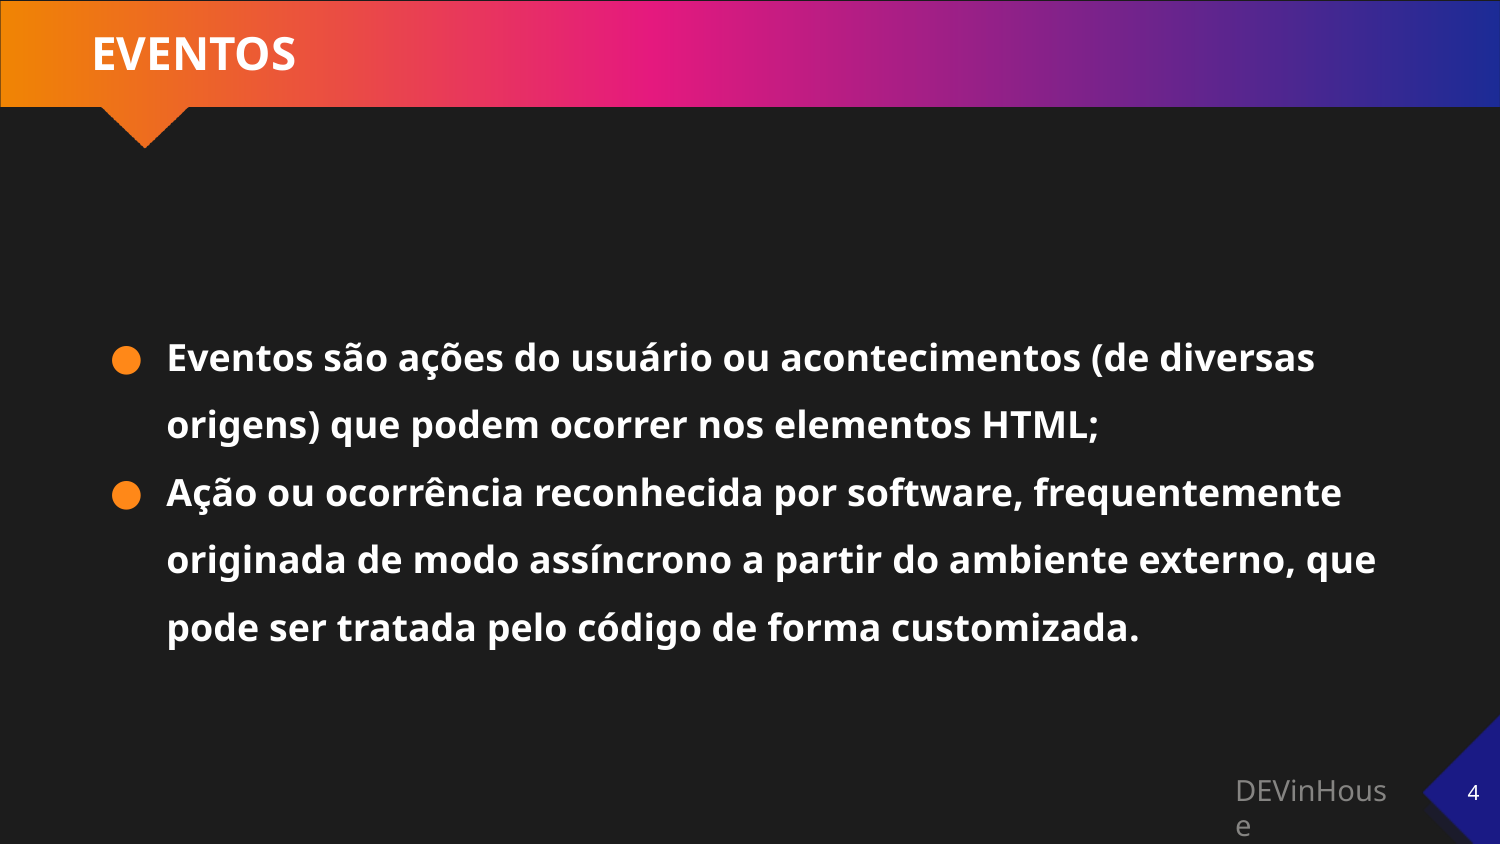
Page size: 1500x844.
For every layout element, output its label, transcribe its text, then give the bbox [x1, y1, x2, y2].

picture [1417, 712, 1500, 844]
picture [0, 0, 1500, 168]
slide_number ‹#› [1446, 771, 1500, 817]
title Eventos são ações do usuário ou acontecimentos (de diversas origens) que podem ocorrer nos elementos HTML; Ação ou ocorrência reconhecida por software, frequentemente originada de modo assíncrono a partir do ambiente externo, que pode ser tratada pelo código de forma customizada. [76, 221, 1418, 739]
title EVENTOS [76, 0, 1424, 105]
